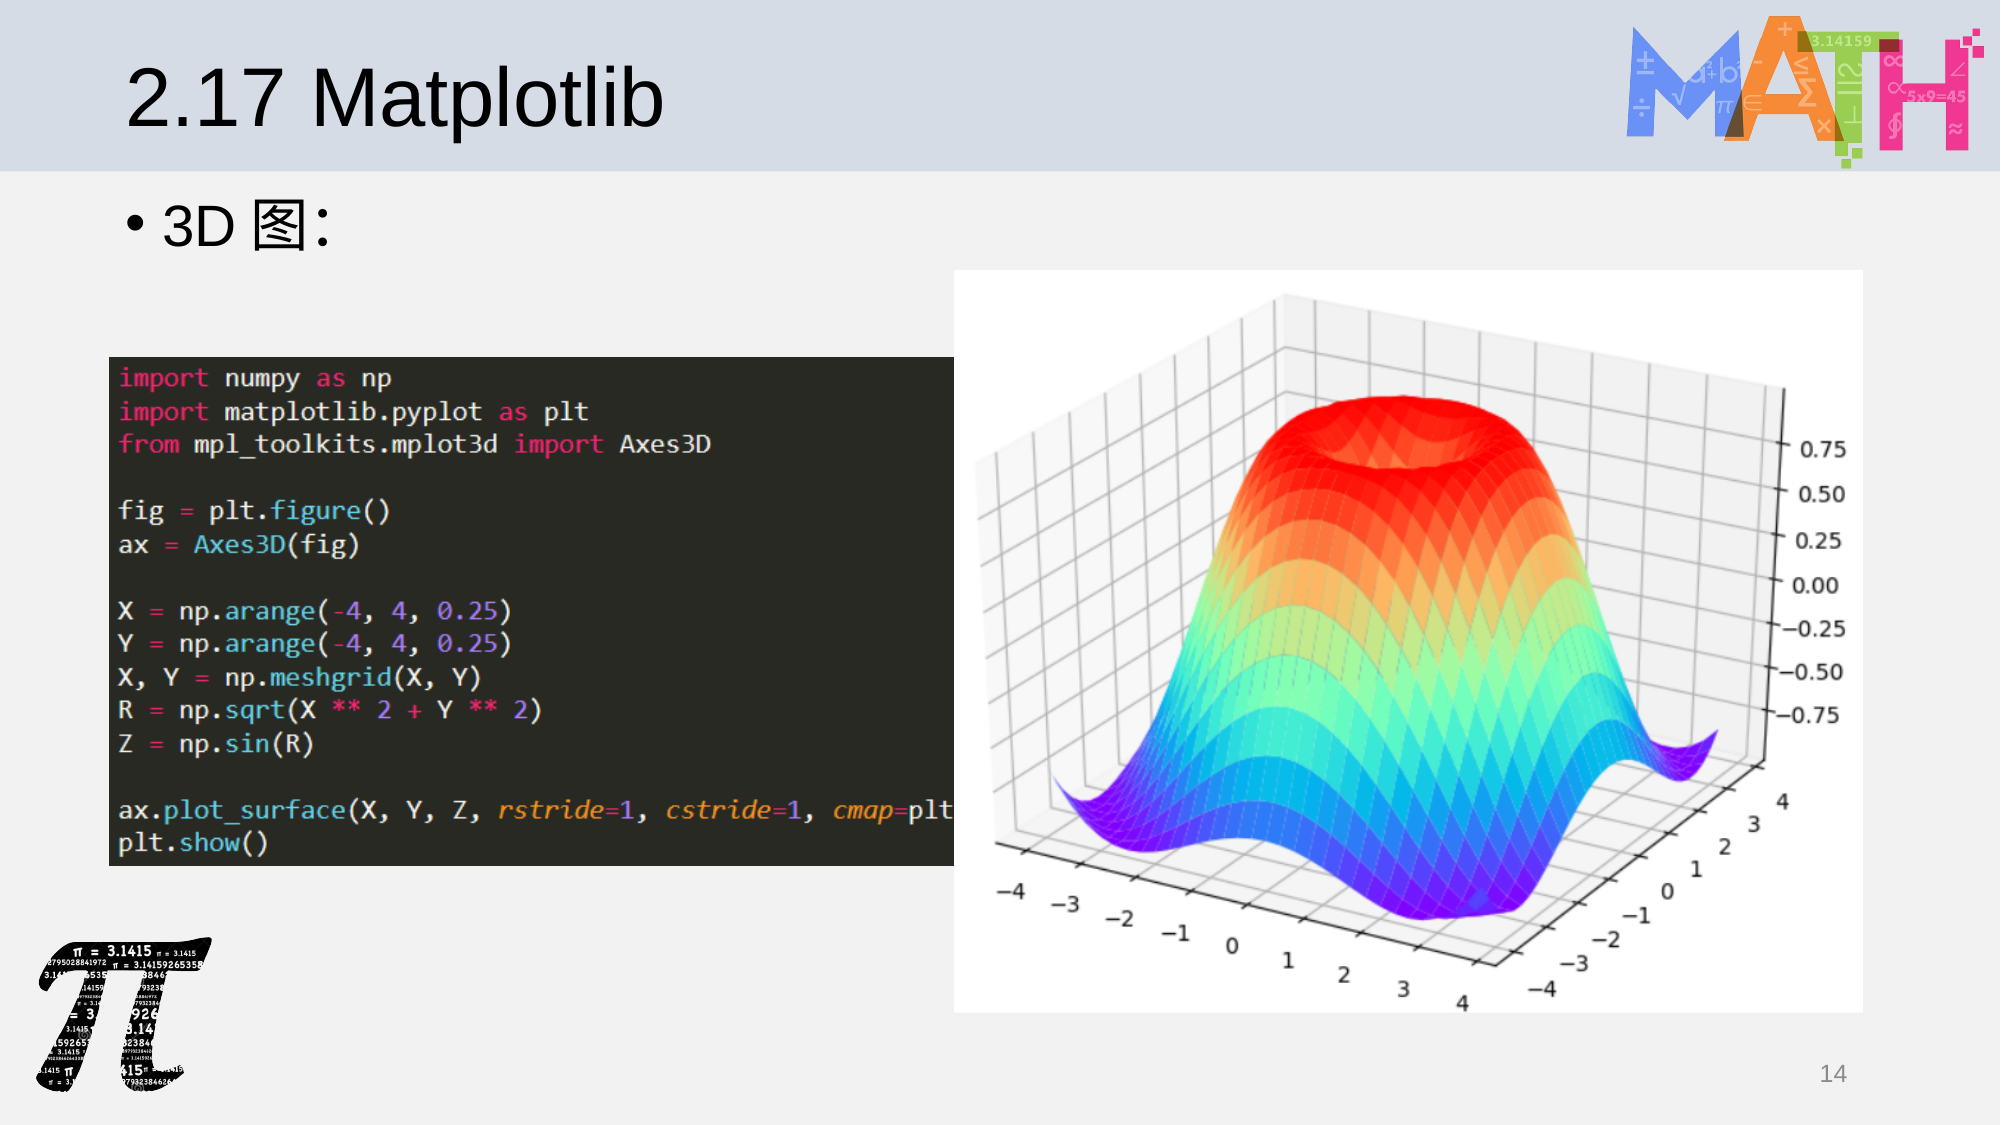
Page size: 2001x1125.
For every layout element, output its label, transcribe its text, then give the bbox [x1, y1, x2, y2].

slide_number 14 [1412, 1043, 1863, 1103]
title 2.17 Matplotlib [109, 18, 1890, 153]
picture [36, 937, 212, 1092]
picture [109, 270, 1863, 1015]
list 3D图： [109, 180, 1890, 1043]
picture [1626, 15, 1984, 169]
